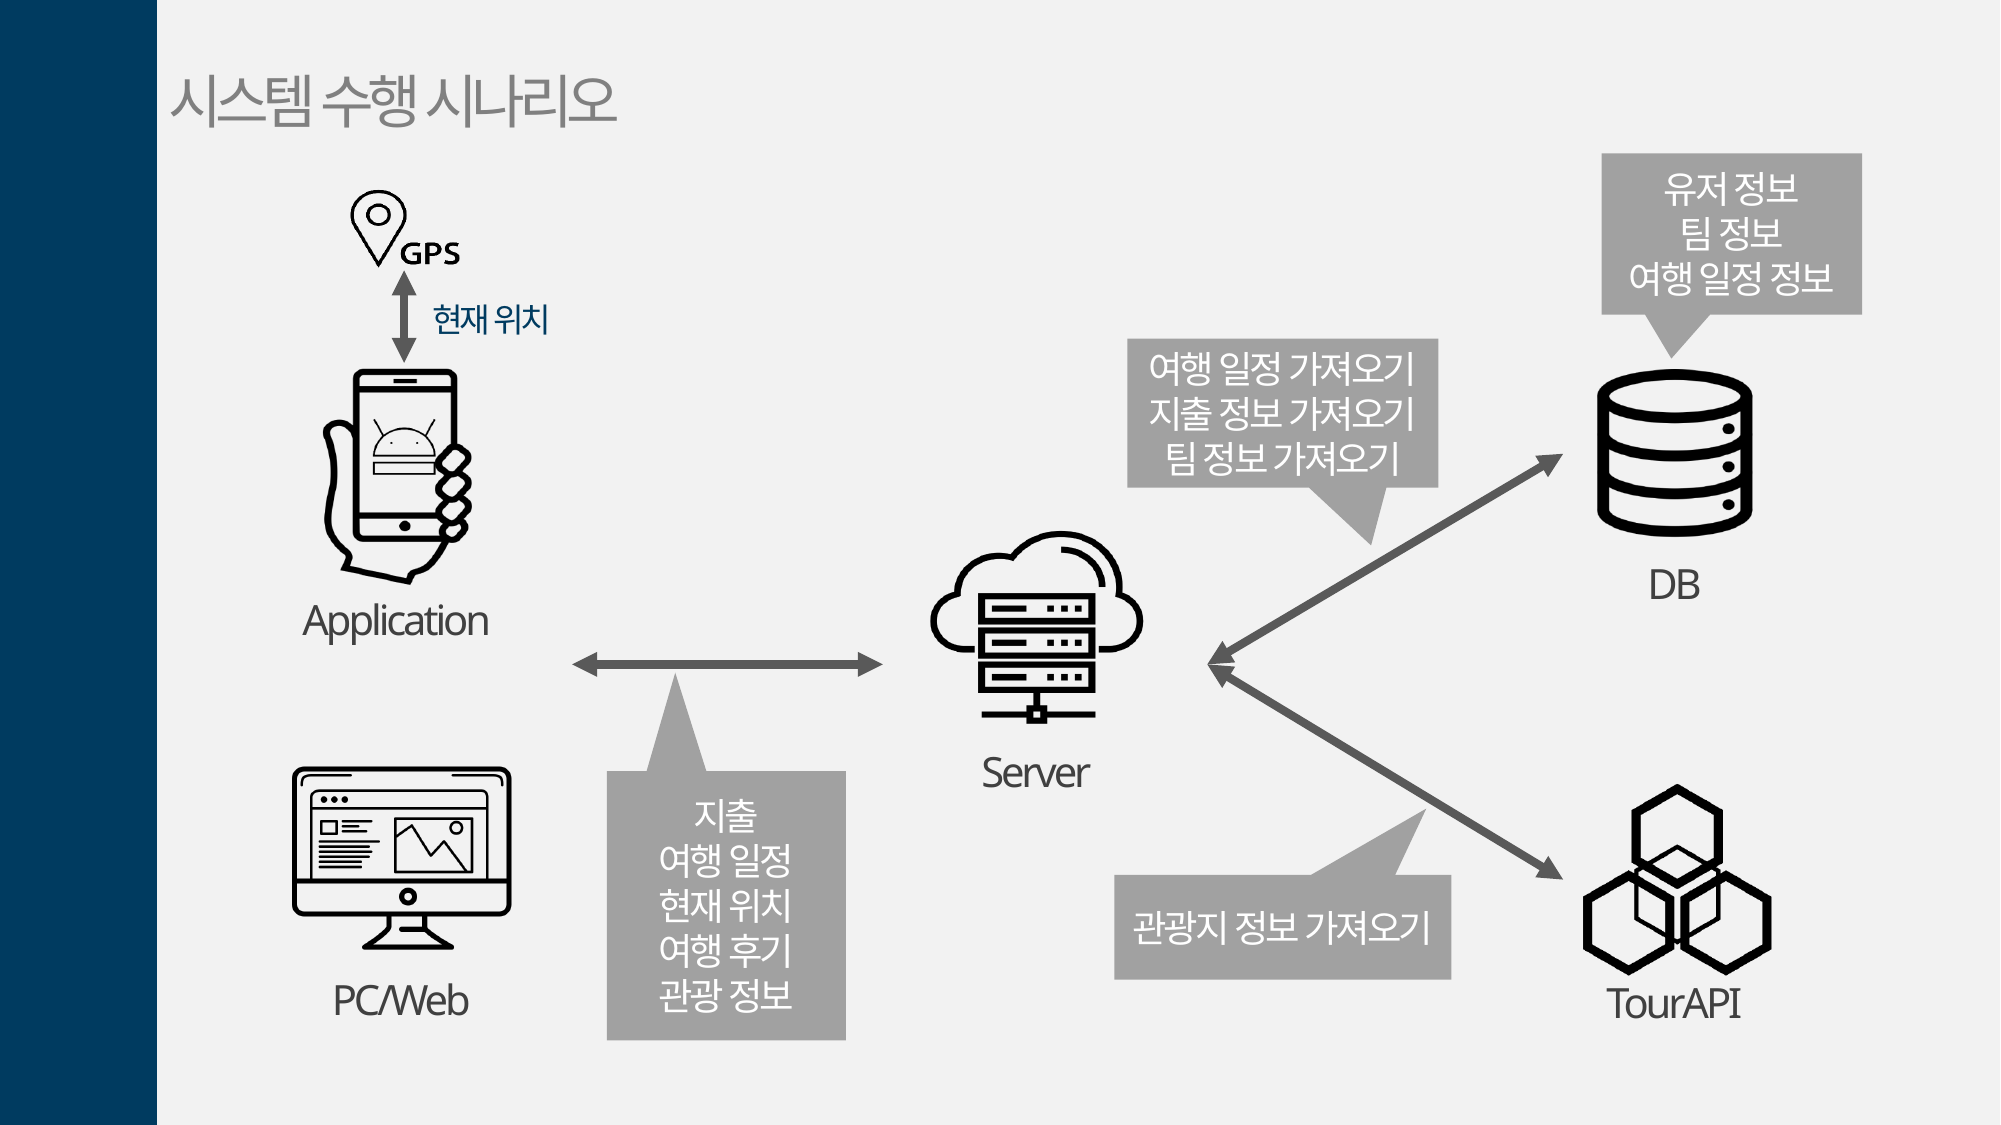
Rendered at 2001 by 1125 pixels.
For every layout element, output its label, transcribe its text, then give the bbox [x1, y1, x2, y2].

text_box 여행 일정 가져오기 지출 정보 가져오기 팀 정보 가져오기 [1126, 337, 1440, 489]
text_box 지출 여행 일정 현재 위치 여행 후기 관광 정보 [605, 669, 847, 1042]
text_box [1563, 779, 1786, 1035]
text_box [1563, 369, 1786, 616]
text_box 현재 위치 [417, 292, 567, 347]
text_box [296, 347, 498, 652]
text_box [910, 529, 1163, 804]
text_box 시스템 수행 시나리오 [153, 57, 635, 143]
text_box 관광지 정보 가져오기 [1113, 873, 1453, 981]
text_box [0, 0, 158, 1125]
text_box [1207, 453, 1564, 664]
picture [349, 189, 460, 269]
text_box 유저 정보 팀 정보 여행 일정 정보 [1600, 152, 1864, 361]
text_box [1207, 664, 1564, 880]
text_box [250, 728, 543, 1013]
